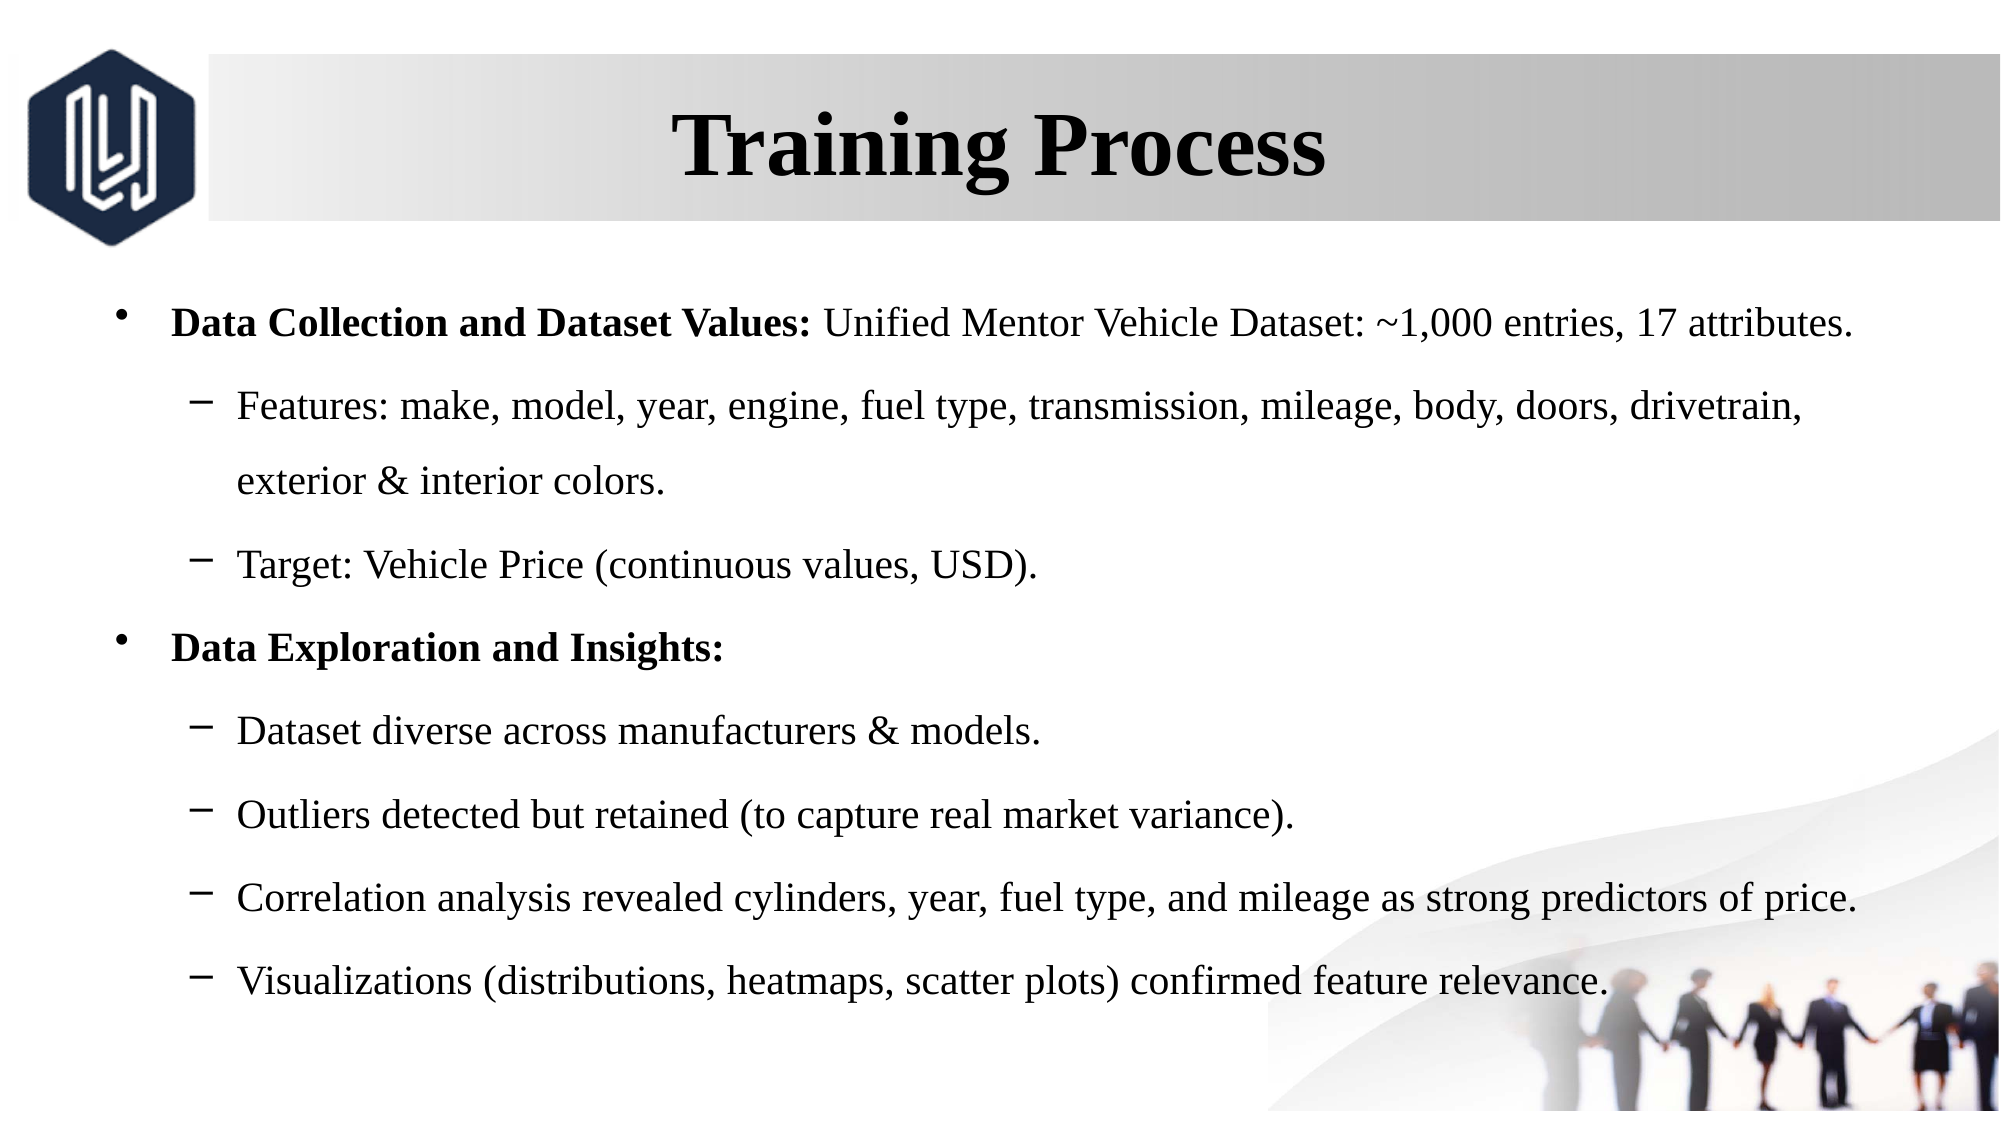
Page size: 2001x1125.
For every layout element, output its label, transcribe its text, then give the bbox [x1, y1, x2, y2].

list Data Collection and Dataset Values: Unified Mentor Vehicle Dataset: ~1,000 entries, 17 attributes. Features: make, model, year, engine, fuel type, transmission, mileage, body, doors, drivetrain, exterior & interior colors. Target: Vehicle Price (continuous values, USD). Data Exploration and Insights: Dataset diverse across manufacturers & models. Outliers detected but retained (to capture real market variance). Correlation analysis revealed cylinders, year, fuel type, and mileage as strong predictors of price. Visualizations (distributions, heatmaps, scatter plots) confirmed feature relevance. [99, 262, 1901, 1006]
title Training Process [99, 44, 1901, 233]
picture [19, 45, 209, 256]
picture [1268, 728, 1999, 1111]
